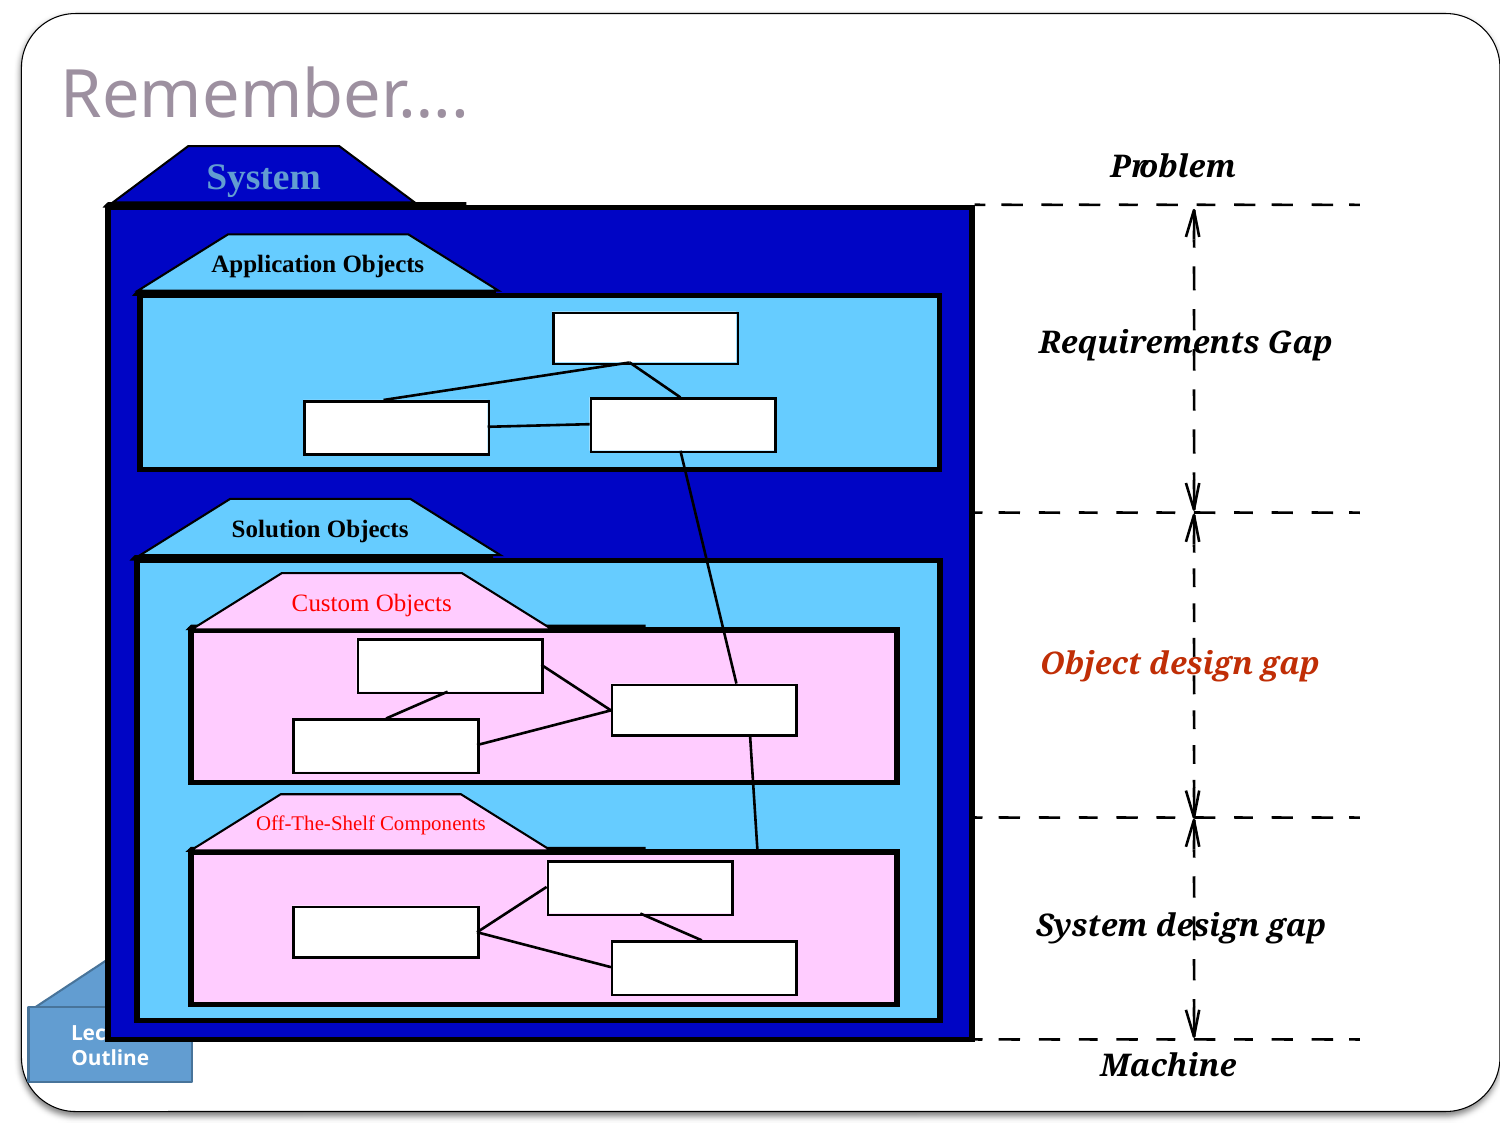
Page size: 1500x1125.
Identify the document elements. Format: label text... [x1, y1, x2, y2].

text_box [107, 207, 973, 1040]
text_box [612, 684, 797, 736]
text_box [1185, 210, 1200, 237]
text_box oblem [1139, 146, 1236, 184]
text_box [304, 401, 489, 455]
text_box Requirements Gap [1038, 322, 1334, 361]
text_box [137, 560, 940, 1021]
text_box Off-The-Shelf Components [190, 794, 552, 851]
text_box Custom Objects [191, 573, 553, 630]
text_box Application Objects [138, 234, 499, 291]
text_box [140, 295, 940, 470]
text_box [102, 202, 467, 208]
text_box [547, 861, 733, 915]
text_box [190, 852, 898, 1005]
text_box [185, 624, 198, 631]
text_box Machine [1100, 1044, 1237, 1083]
text_box [1185, 1009, 1200, 1037]
text_box [293, 906, 479, 958]
text_box [546, 624, 646, 629]
text_box [1185, 483, 1200, 510]
text_box System [112, 146, 415, 203]
text_box Solution Objects [140, 498, 501, 556]
text_box [1185, 819, 1200, 847]
text_box [293, 719, 479, 774]
text_box System design gap [1035, 905, 1327, 944]
title Remember…. [46, 22, 1417, 147]
text_box [190, 629, 898, 783]
text_box [357, 639, 543, 693]
text_box Object design gap [1040, 643, 1320, 681]
text_box [1185, 515, 1200, 542]
text_box [185, 846, 646, 852]
text_box Pr [1110, 146, 1139, 184]
text_box [553, 312, 738, 364]
text_box [612, 941, 797, 996]
text_box [131, 290, 496, 296]
text_box [590, 398, 776, 453]
text_box [1185, 790, 1200, 818]
text_box [129, 555, 494, 561]
